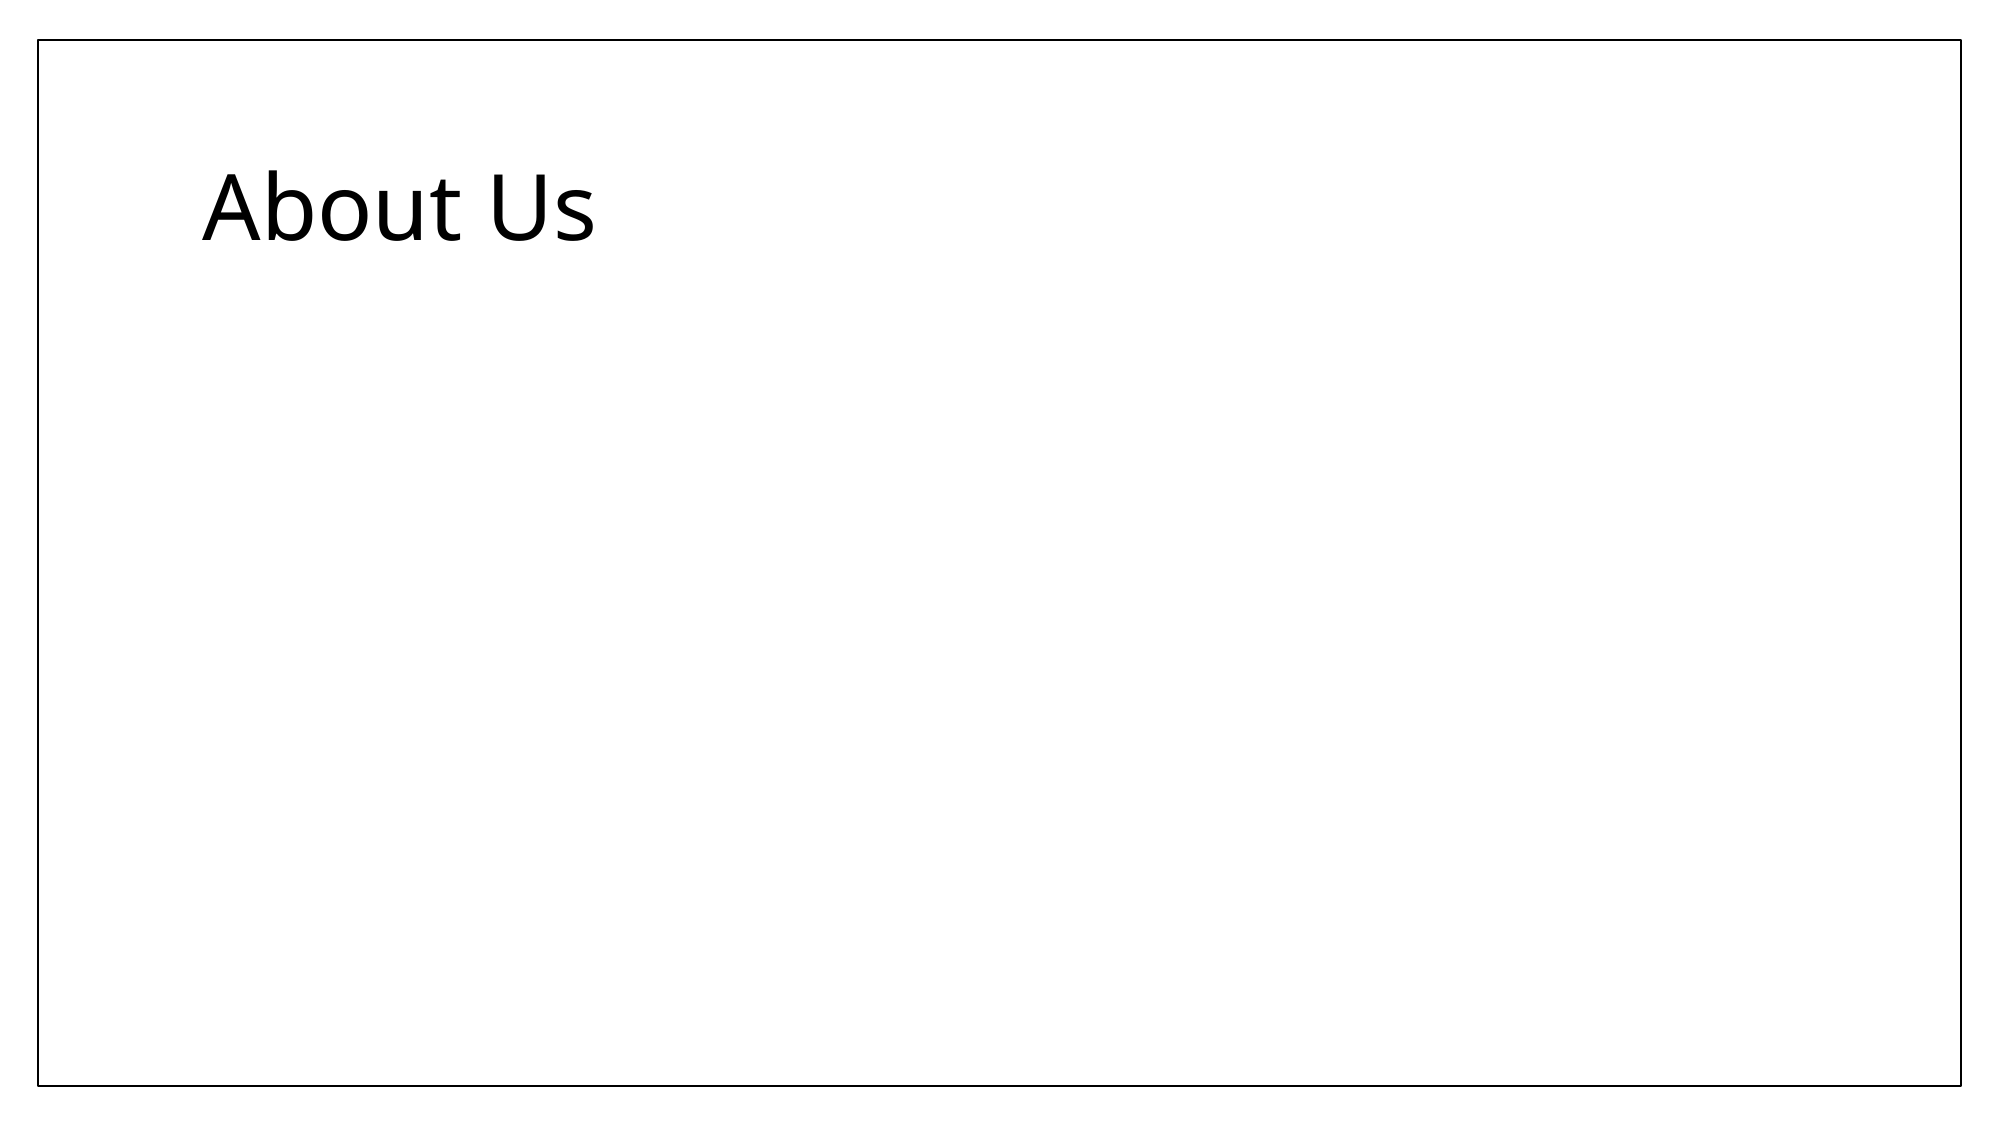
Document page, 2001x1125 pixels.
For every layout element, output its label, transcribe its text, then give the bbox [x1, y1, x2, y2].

title About Us [187, 99, 1808, 323]
